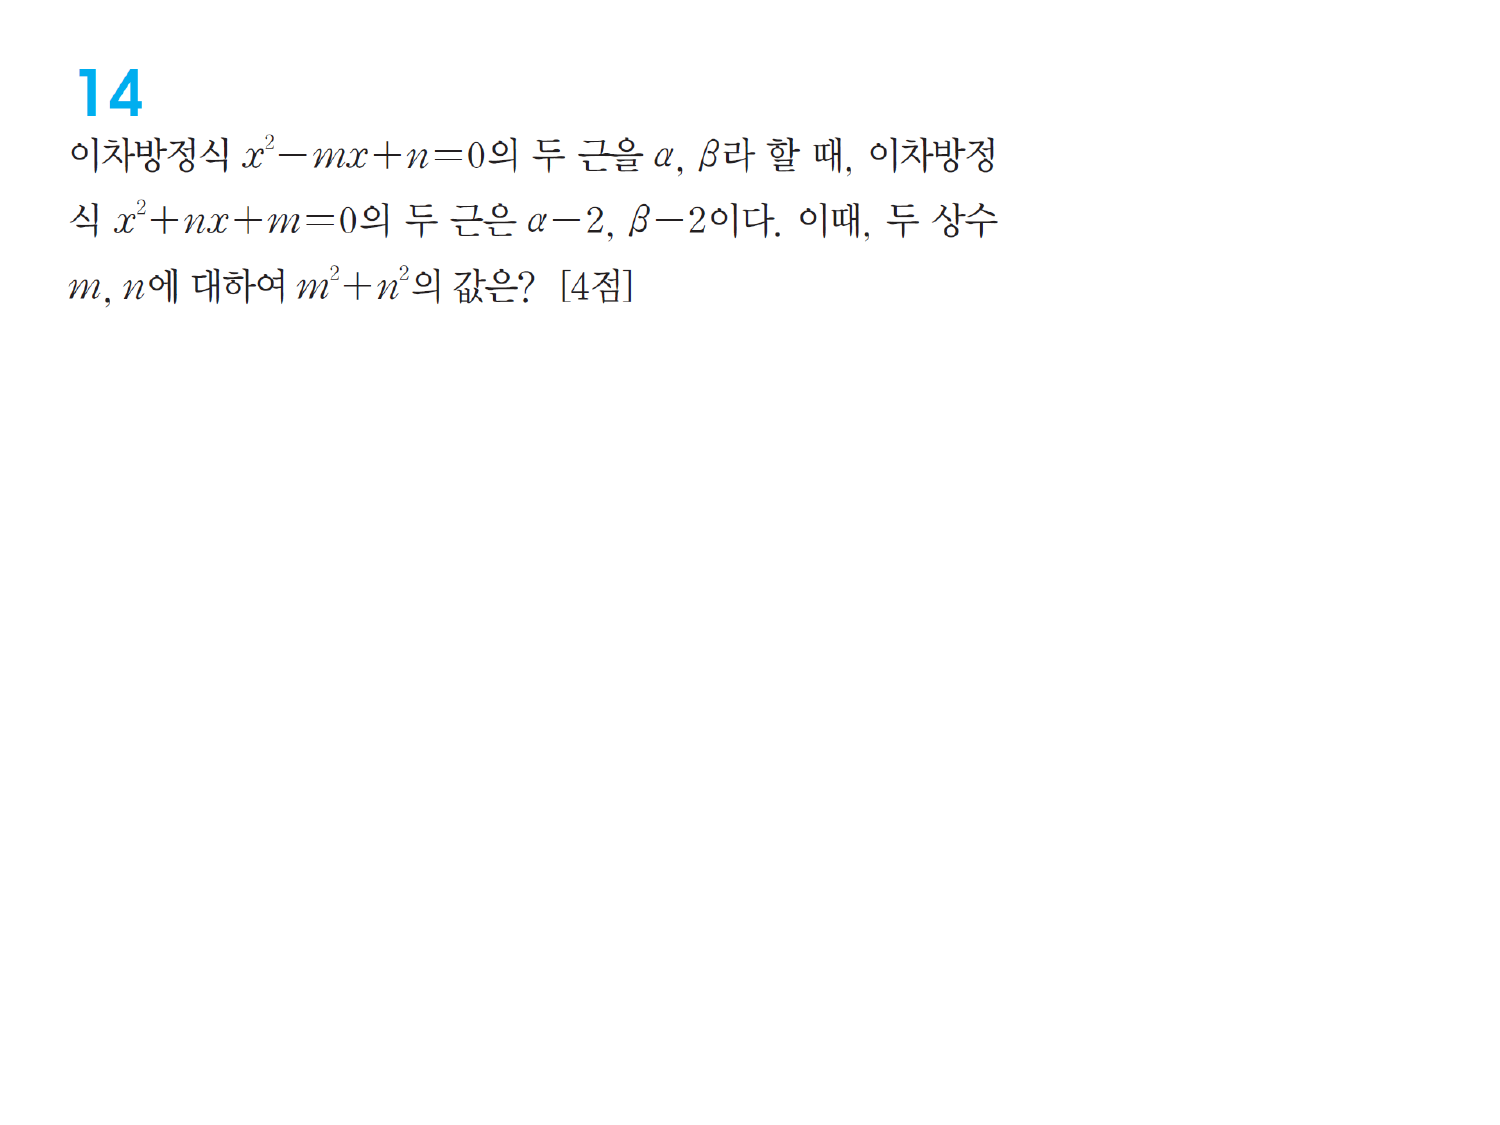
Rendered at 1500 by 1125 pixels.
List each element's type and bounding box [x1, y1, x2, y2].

picture [58, 58, 1005, 324]
